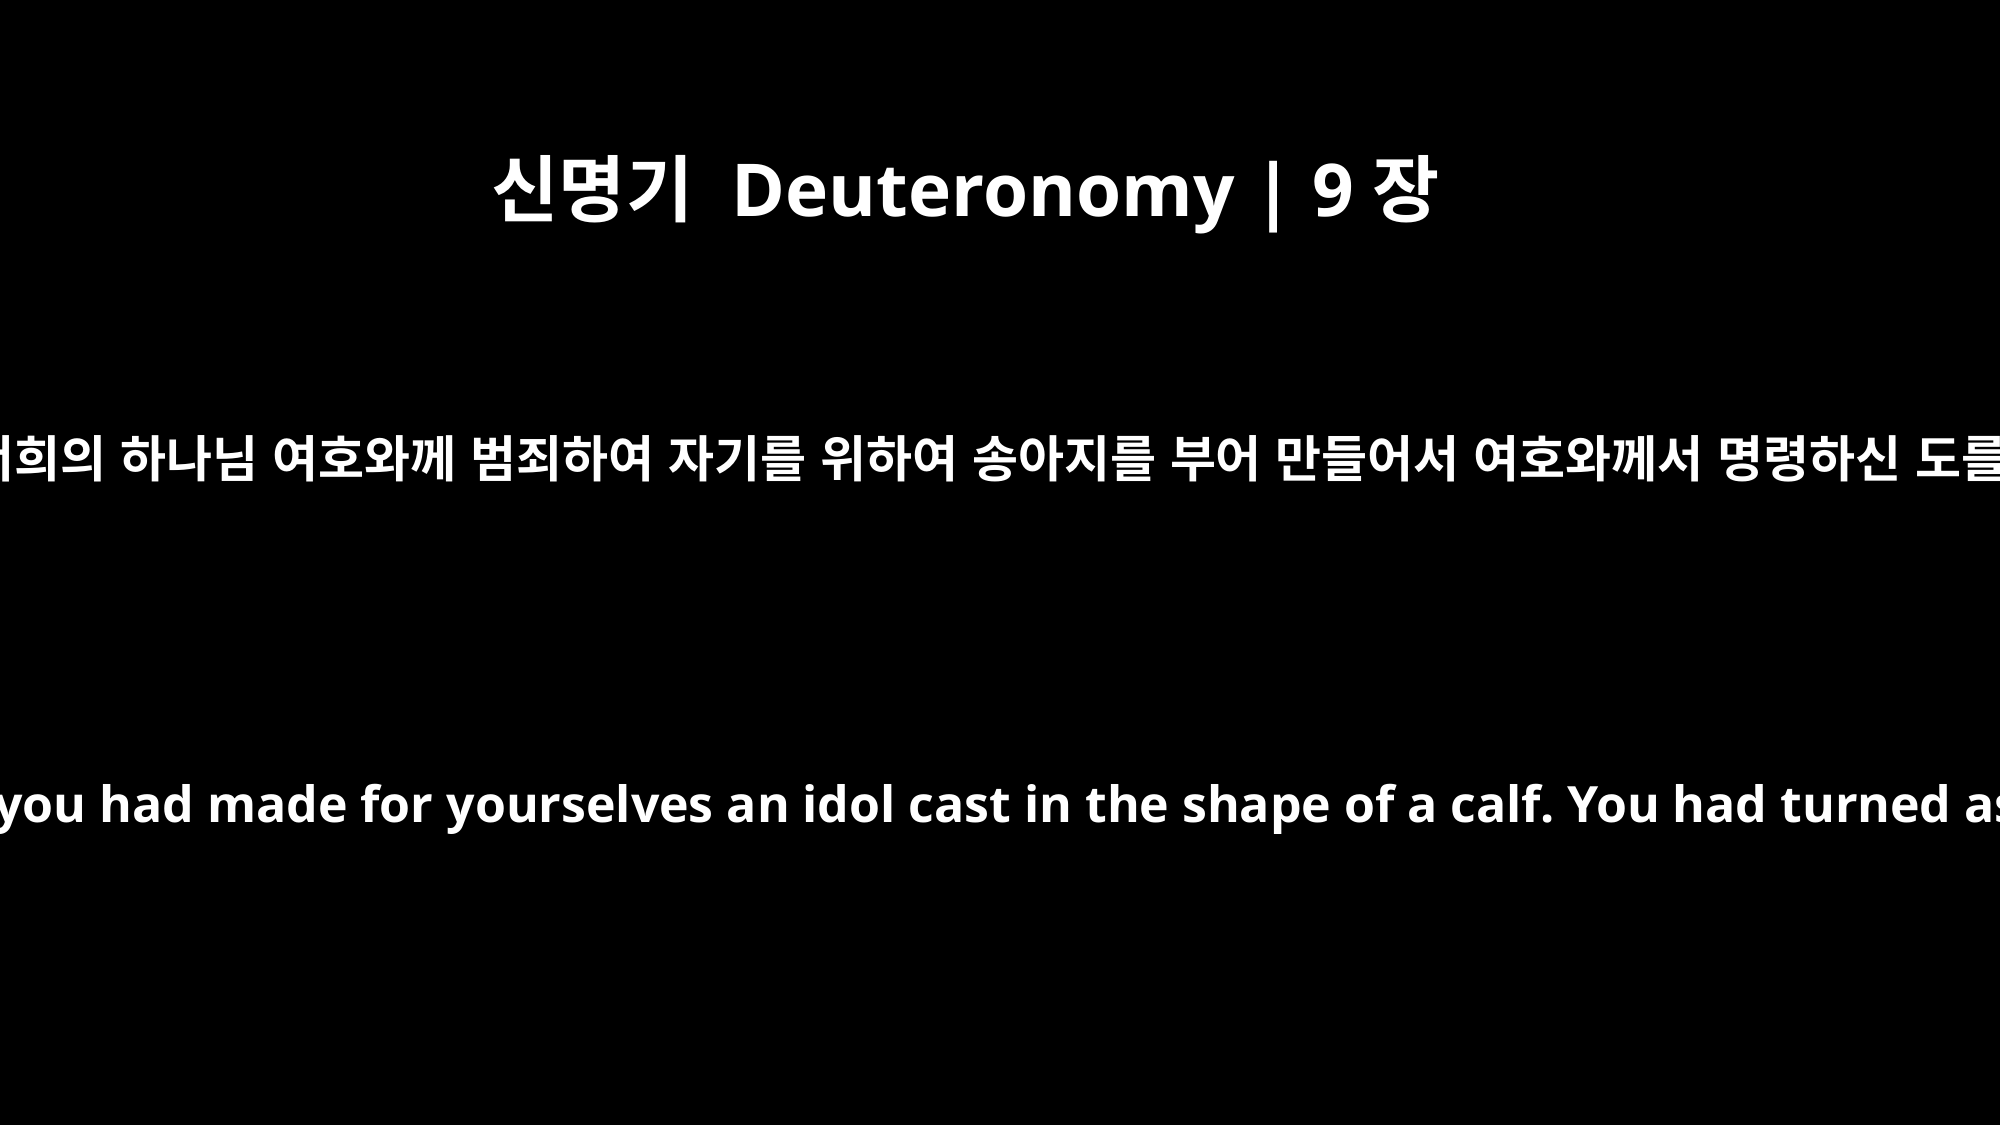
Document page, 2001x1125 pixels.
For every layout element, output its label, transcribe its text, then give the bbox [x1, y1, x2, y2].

text_box 신명기 Deuteronomy | 9장 [476, 136, 1455, 239]
text_box 16 내가 본즉 너희가 너희의 하나님 여호와께 범죄하여 자기를 위하여 송아지를 부어 만들어서 여호와께서 명령하신 도를 빨리 떠났기로 [0, 359, 2000, 495]
text_box When I looked, I saw that you had sinned against the LORD your God; you had made for yourselves an idol cast in the shape of a calf. You had turned aside quickly from the way that the LORD had commanded you. [0, 764, 2000, 840]
